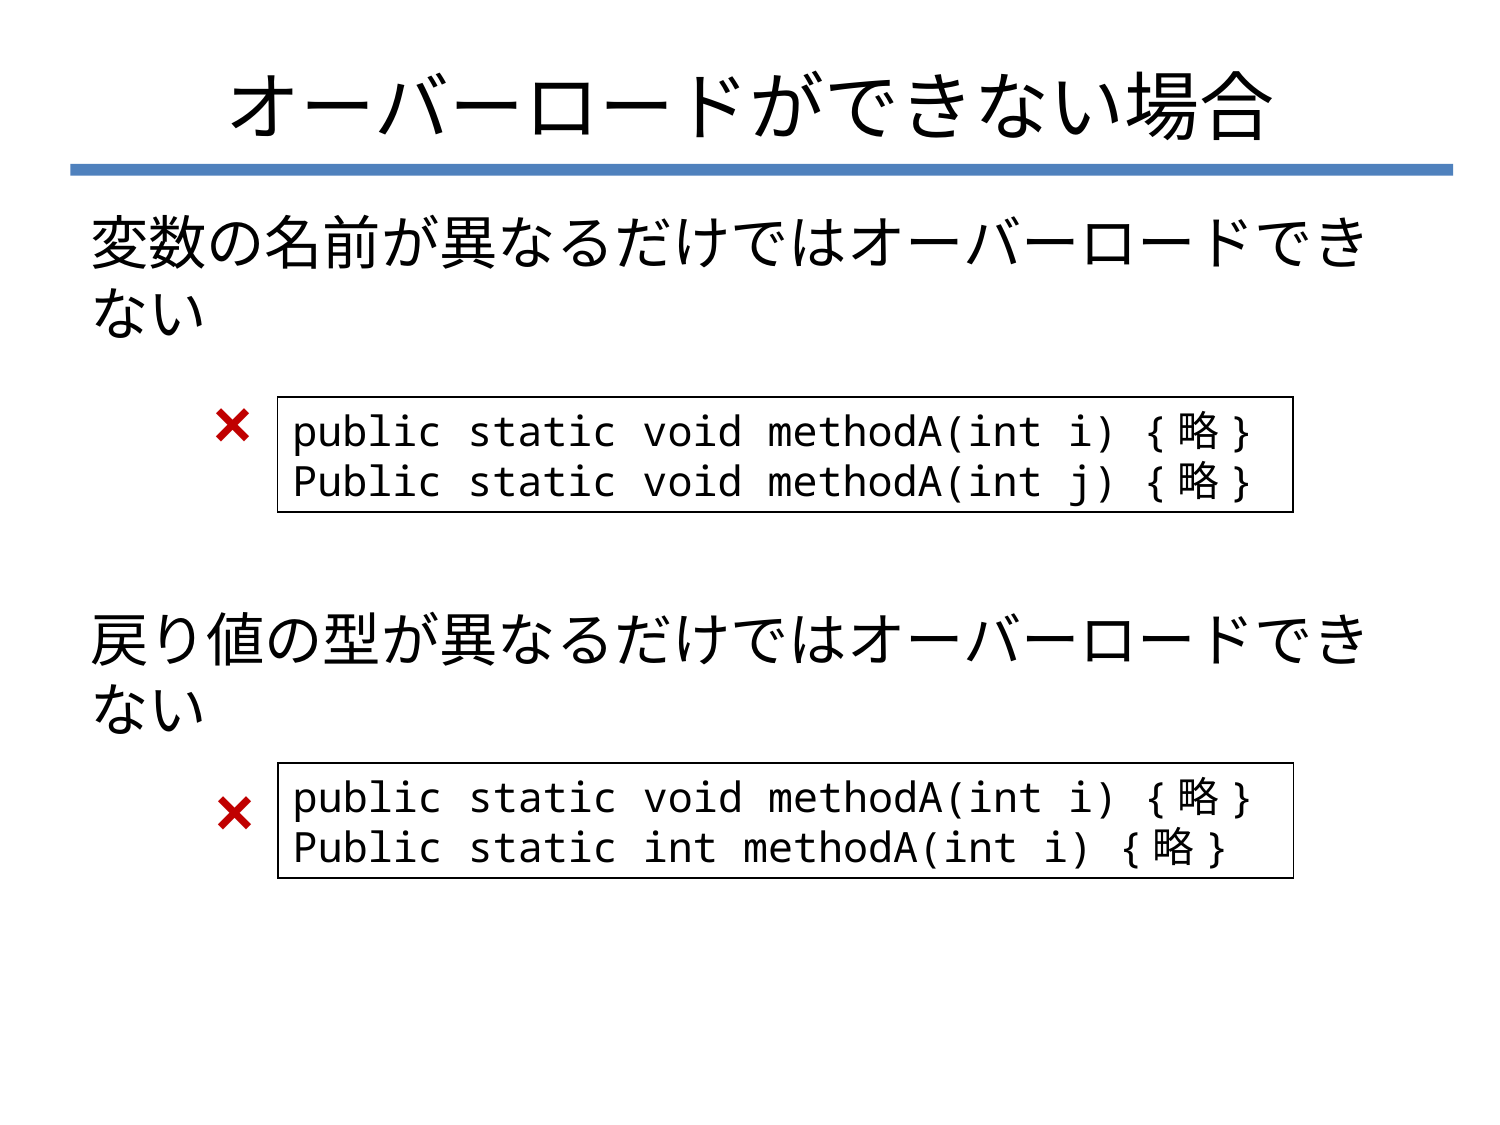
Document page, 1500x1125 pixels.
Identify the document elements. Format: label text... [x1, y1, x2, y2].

text_box × [200, 761, 270, 857]
text_box × [198, 373, 267, 469]
text_box public static void methodA(int i) {略} Public static void methodA(int j) {略} [277, 397, 1294, 512]
text_box public static void methodA(int i) {略} Public static int methodA(int i) {略} [277, 763, 1294, 878]
list 変数の名前が異なるだけではオーバーロードできない 戻り値の型が異なるだけではオーバーロードできない [75, 199, 1425, 1020]
title オーバーロードができない場合 [75, 45, 1425, 164]
